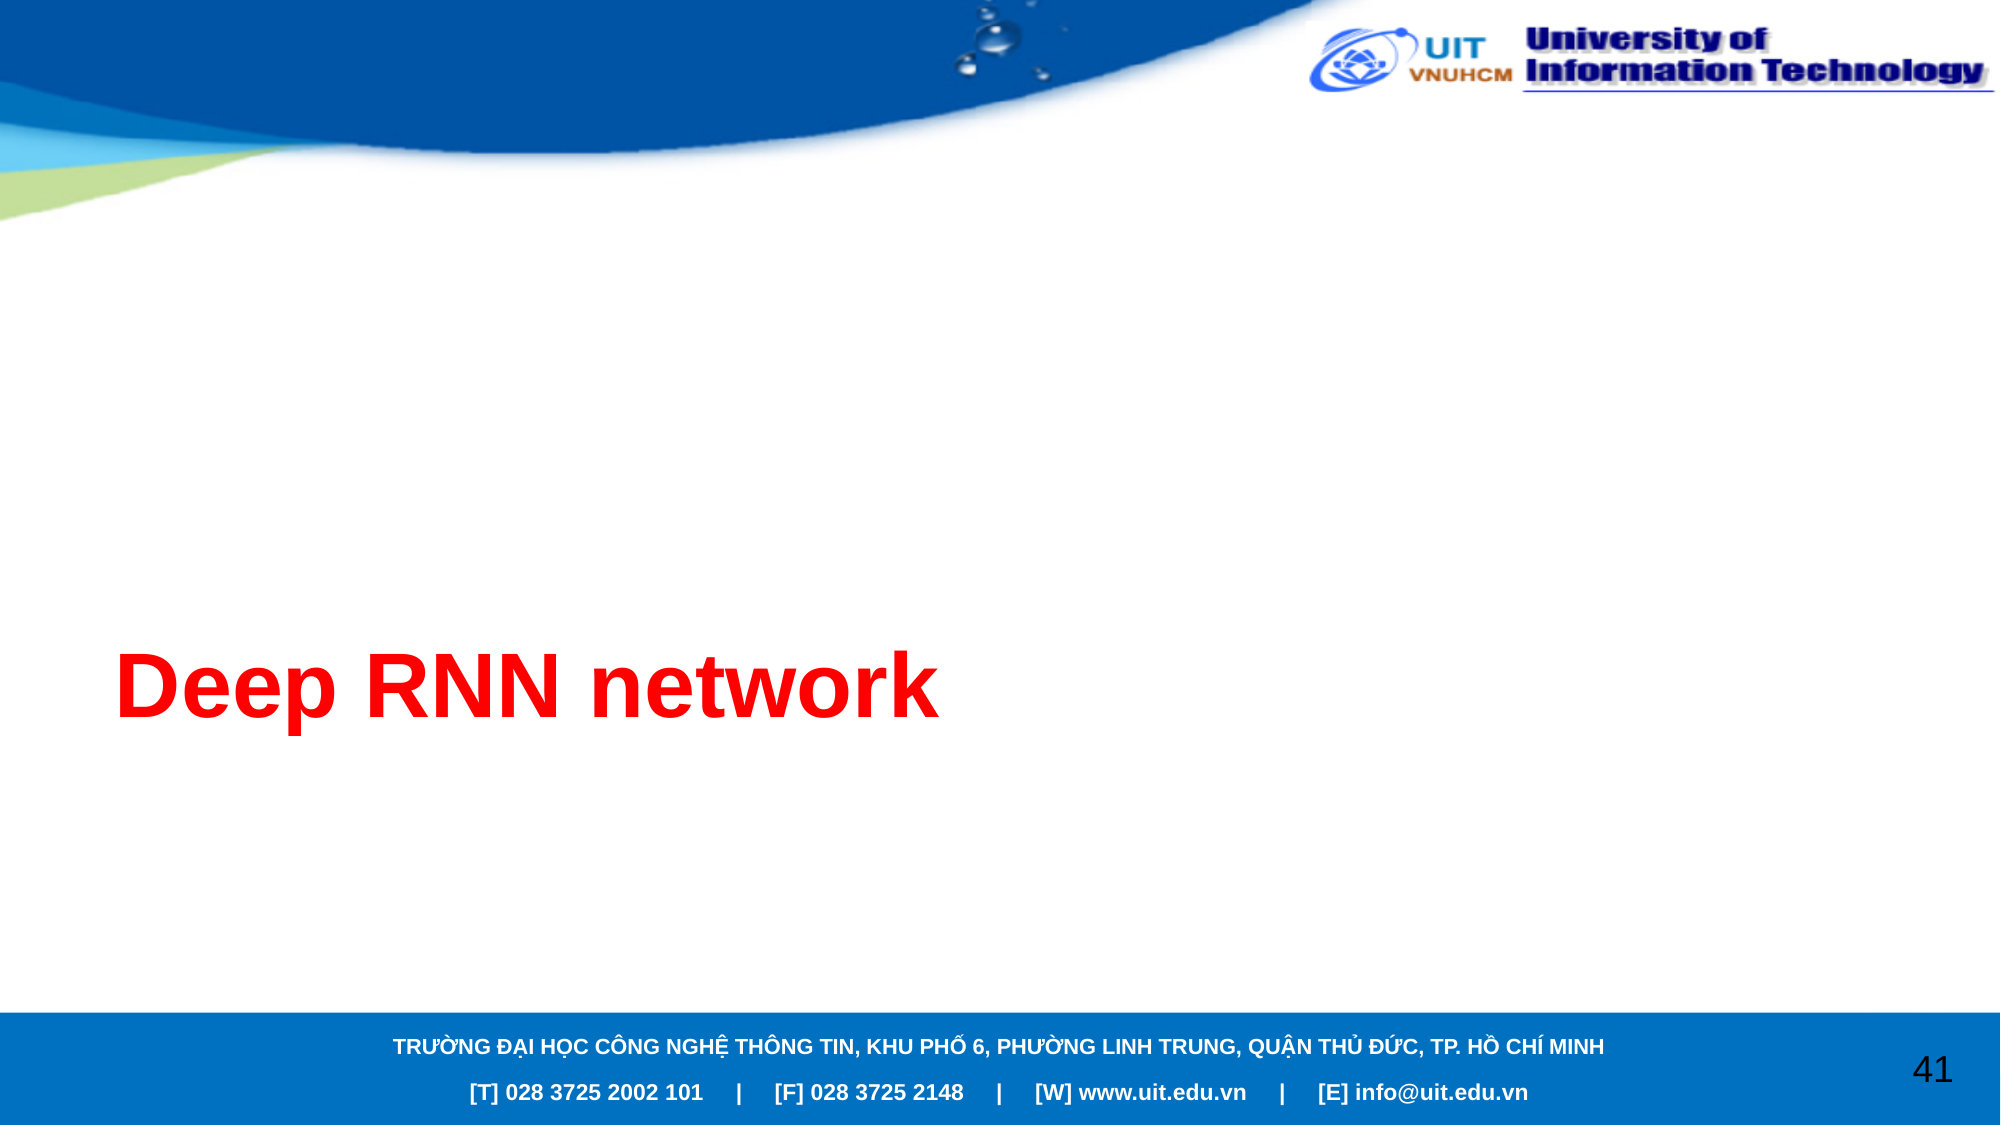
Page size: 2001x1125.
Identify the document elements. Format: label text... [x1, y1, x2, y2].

picture [0, 0, 2001, 1125]
title Deep RNN network [99, 587, 1900, 775]
